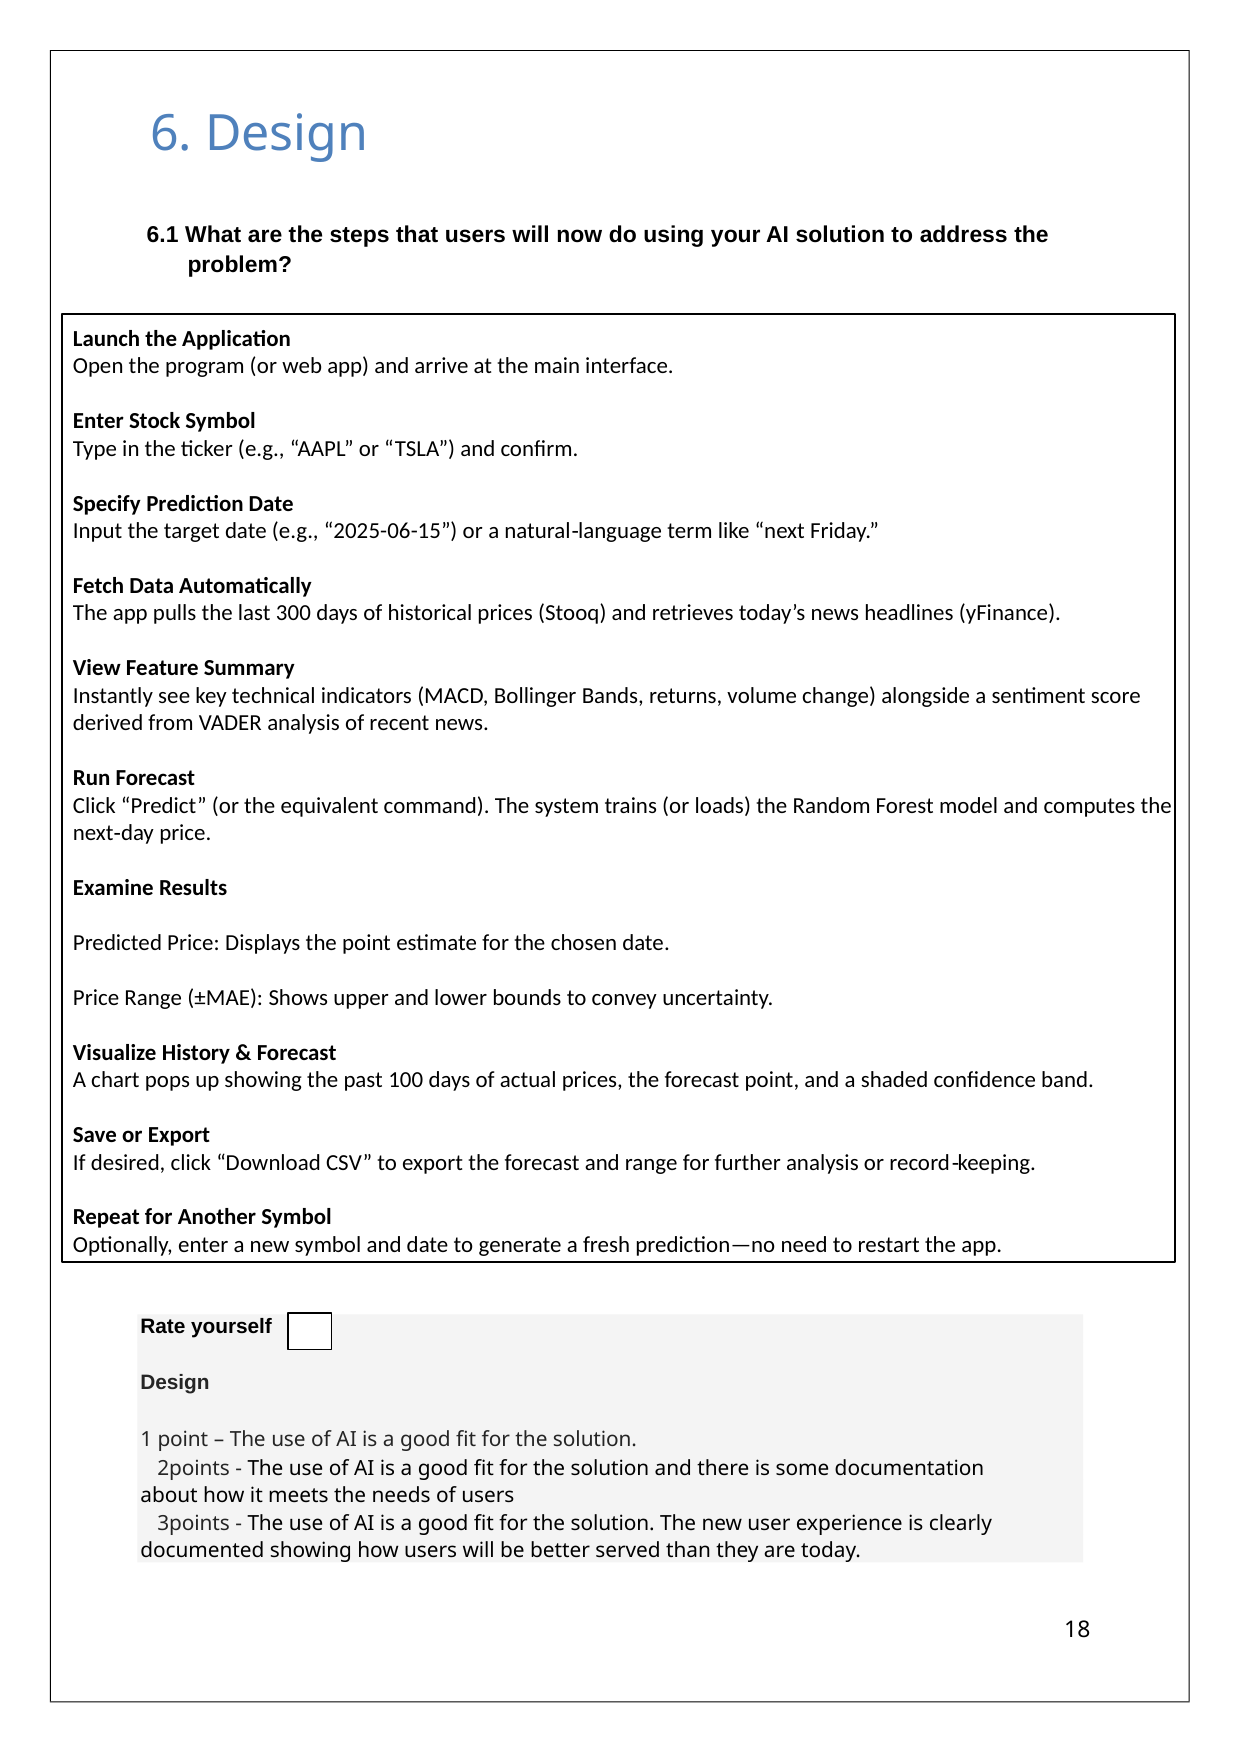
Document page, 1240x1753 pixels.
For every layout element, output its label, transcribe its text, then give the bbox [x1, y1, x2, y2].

slide_number 18 [1062, 1615, 1099, 1645]
text_box 6.1 What are the steps that users will now do using your AI solution to address the problem? [144, 215, 1092, 280]
text_box Rate yourself Design point – The use of AI is a good fit for the solution. points - The use of AI is a good fit for the solution and there is some documentation about how it meets the needs of users points - The use of AI is a good fit for the solution. The new user experience is clearly documented showing how users will be better served than they are today. [137, 1314, 1084, 1563]
title 6. Design [147, 97, 617, 163]
text_box Launch the Application Open the program (or web app) and arrive at the main interface. Enter Stock Symbol Type in the ticker (e.g., “AAPL” or “TSLA”) and confirm. Specify Prediction Date Input the target date (e.g., “2025-06-15”) or a natural‑language term like “next Friday.” Fetch Data Automatically The app pulls the last 300 days of historical prices (Stooq) and retrieves today’s news headlines (yFinance). View Feature Summary Instantly see key technical indicators (MACD, Bollinger Bands, returns, volume change) alongside a sentiment score derived from VADER analysis of recent news. Run Forecast Click “Predict” (or the equivalent command). The system trains (or loads) the Random Forest model and computes the next‑day price. Examine Results Predicted Price: Displays the point estimate for the chosen date. Price Range (±MAE): Shows upper and lower bounds to convey uncertainty. Visualize History & Forecast A chart pops up showing the past 100 days of actual prices, the forecast point, and a shaded confidence band. Save or Export If desired, click “Download CSV” to export the forecast and range for further analysis or record‑keeping. Repeat for Another Symbol Optionally, enter a new symbol and date to generate a fresh prediction—no need to restart the app. [62, 313, 1175, 1263]
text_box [287, 1312, 333, 1351]
